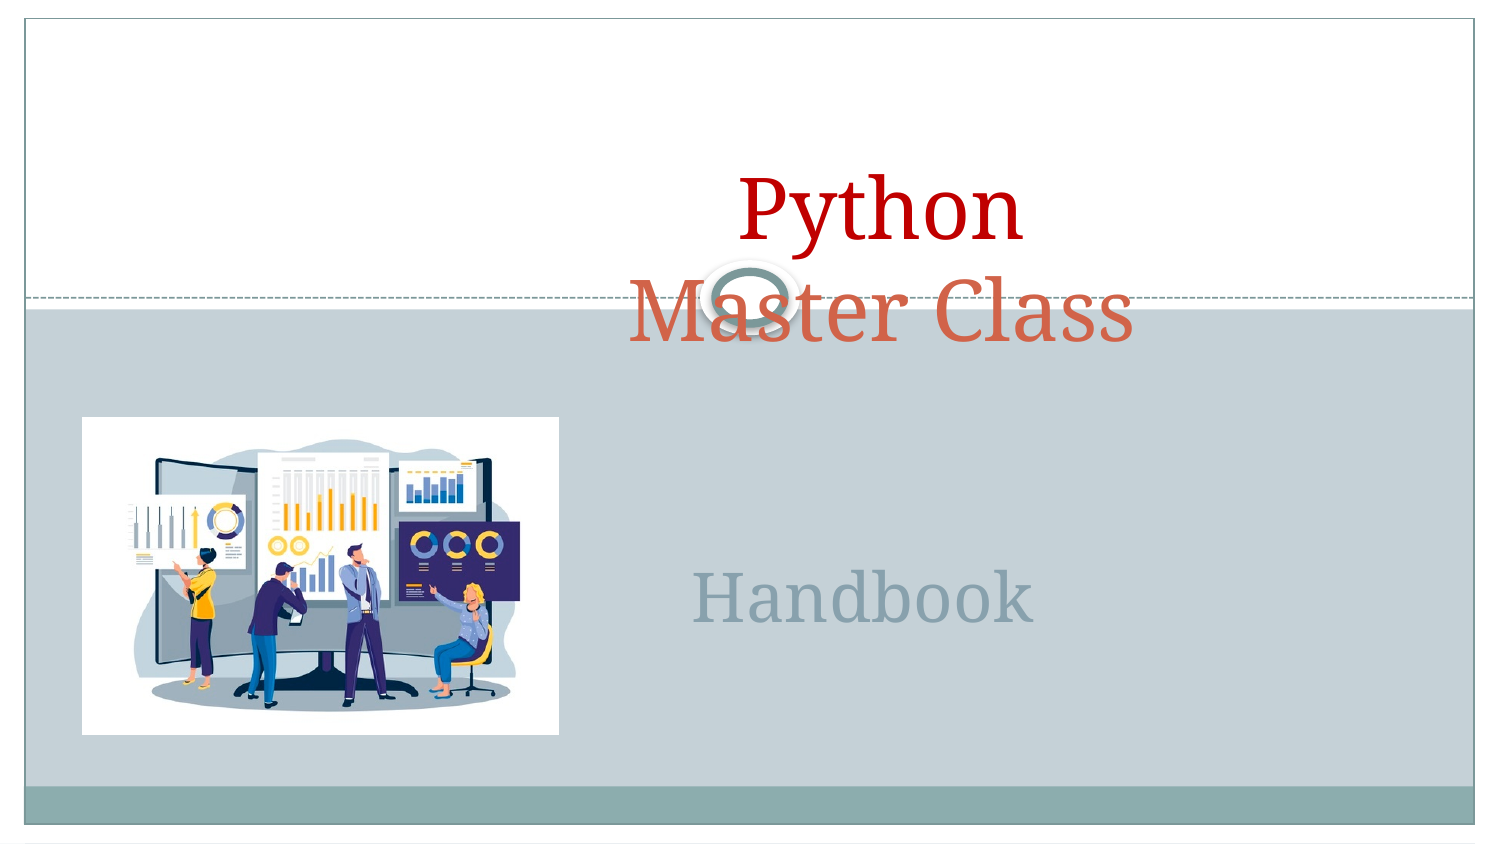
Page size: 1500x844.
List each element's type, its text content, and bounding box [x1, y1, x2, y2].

picture [82, 417, 559, 735]
text_box Handbook [681, 548, 1044, 642]
title Python Master Class [419, 126, 1345, 387]
